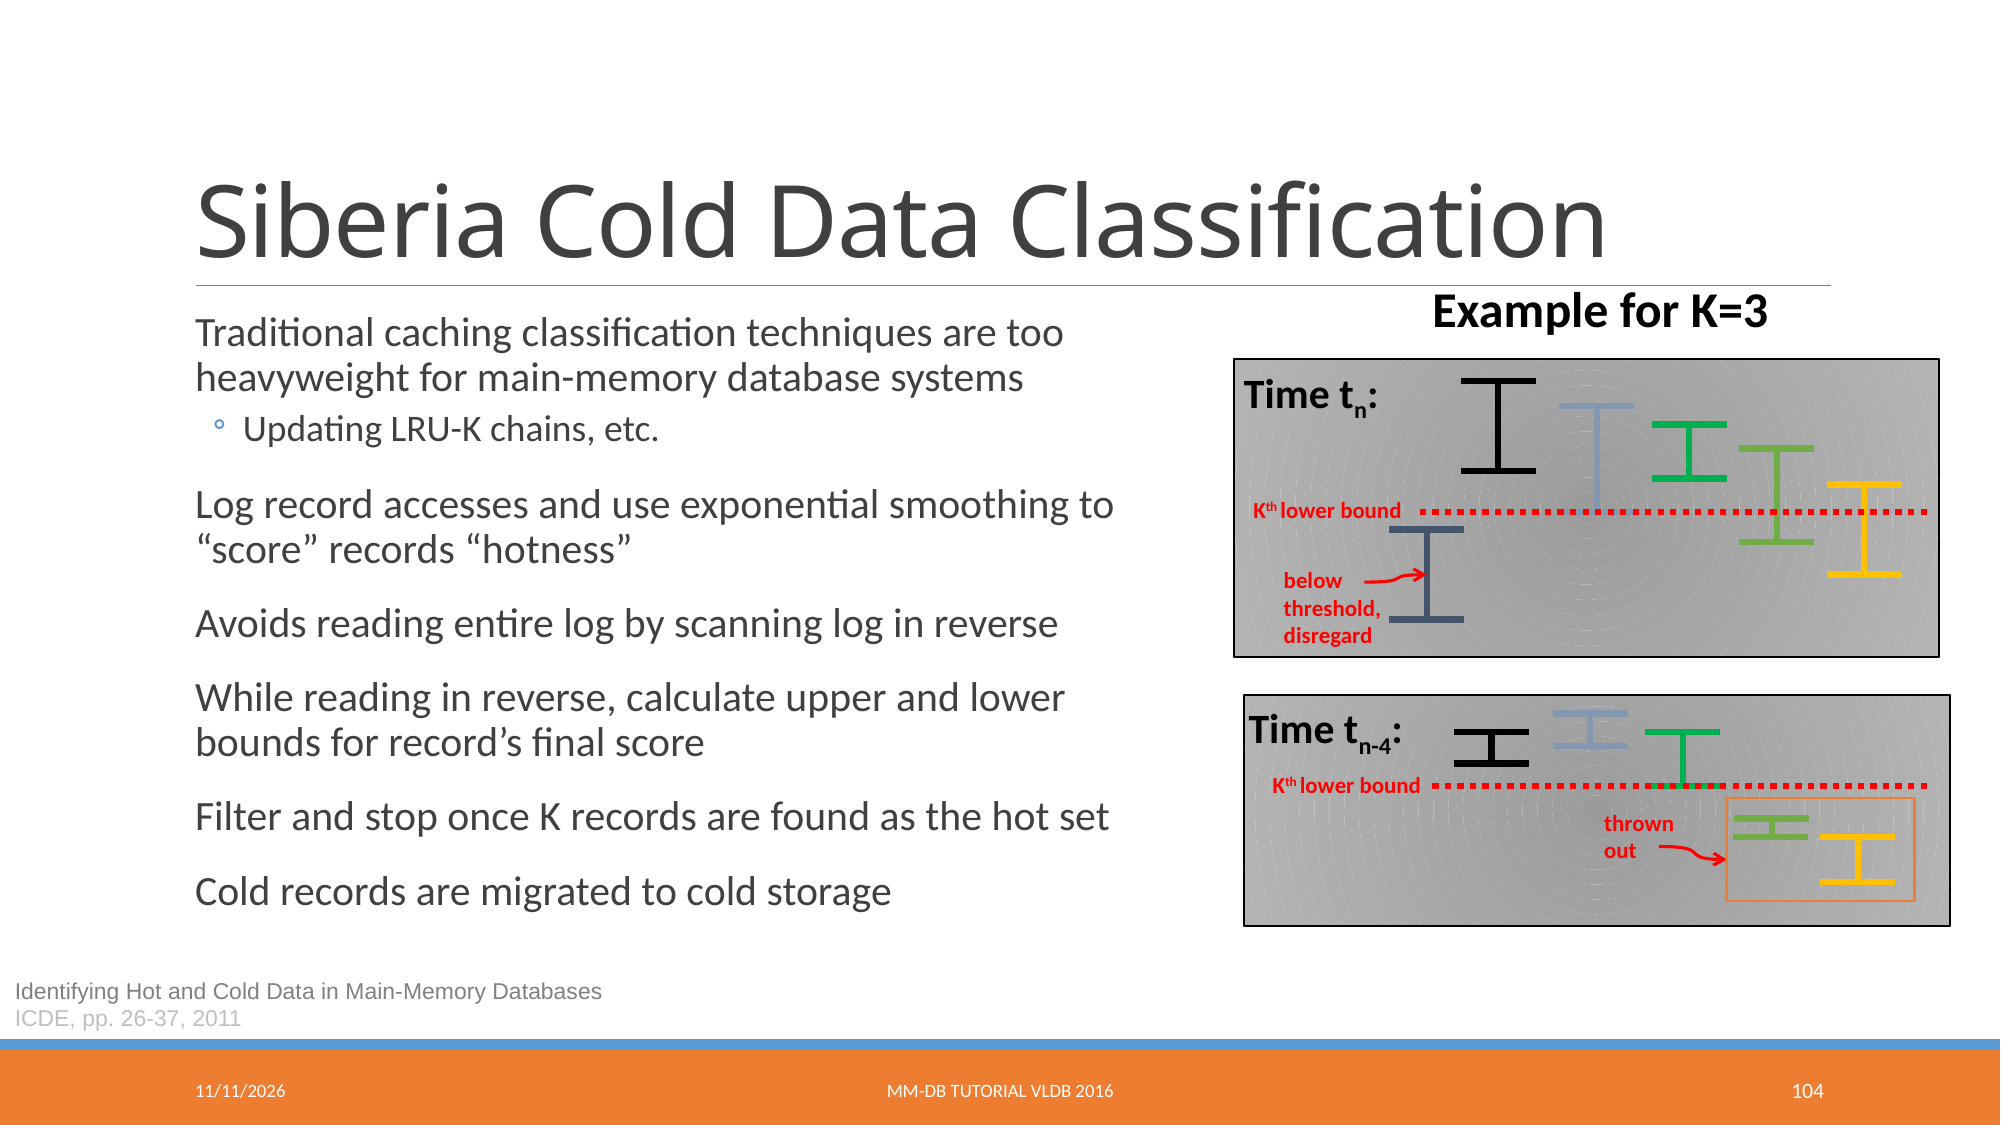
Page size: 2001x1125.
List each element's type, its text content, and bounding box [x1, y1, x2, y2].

text_box [1233, 358, 1940, 658]
title Siberia Cold Data Classification [180, 47, 1830, 285]
text_box Kth lower bound [1257, 762, 1466, 806]
text_box Time tn: [1229, 359, 1418, 431]
list Traditional caching classification techniques are too heavyweight for main-memory database systems Updating LRU-K chains, etc. Log record accesses and use exponential smoothing to “score” records “hotness” Avoids reading entire log by scanning log in reverse While reading in reverse, calculate upper and lower bounds for record’s final score Filter and stop once K records are found as the hot set Cold records are migrated to cold storage [180, 302, 1146, 963]
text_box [1658, 845, 1728, 861]
text_box thrown out [1589, 800, 1702, 871]
text_box Time tn-4: [1233, 694, 1459, 767]
text_box Kth lower bound [1238, 487, 1446, 531]
slide_number 104 [1624, 1059, 1840, 1120]
text_box Identifying Hot and Cold Data in Main-Memory Databases ICDE, pp. 26-37, 2011 [0, 969, 877, 1039]
text_box Example for K=3 [1299, 269, 1902, 345]
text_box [1363, 574, 1428, 583]
text_box [1725, 797, 1916, 902]
text_box [1243, 694, 1951, 927]
footer MM-DB Tutorial VLDB 2016 [604, 1059, 1396, 1120]
text_box below threshold, disregard [1269, 558, 1400, 656]
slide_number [180, 1059, 586, 1120]
